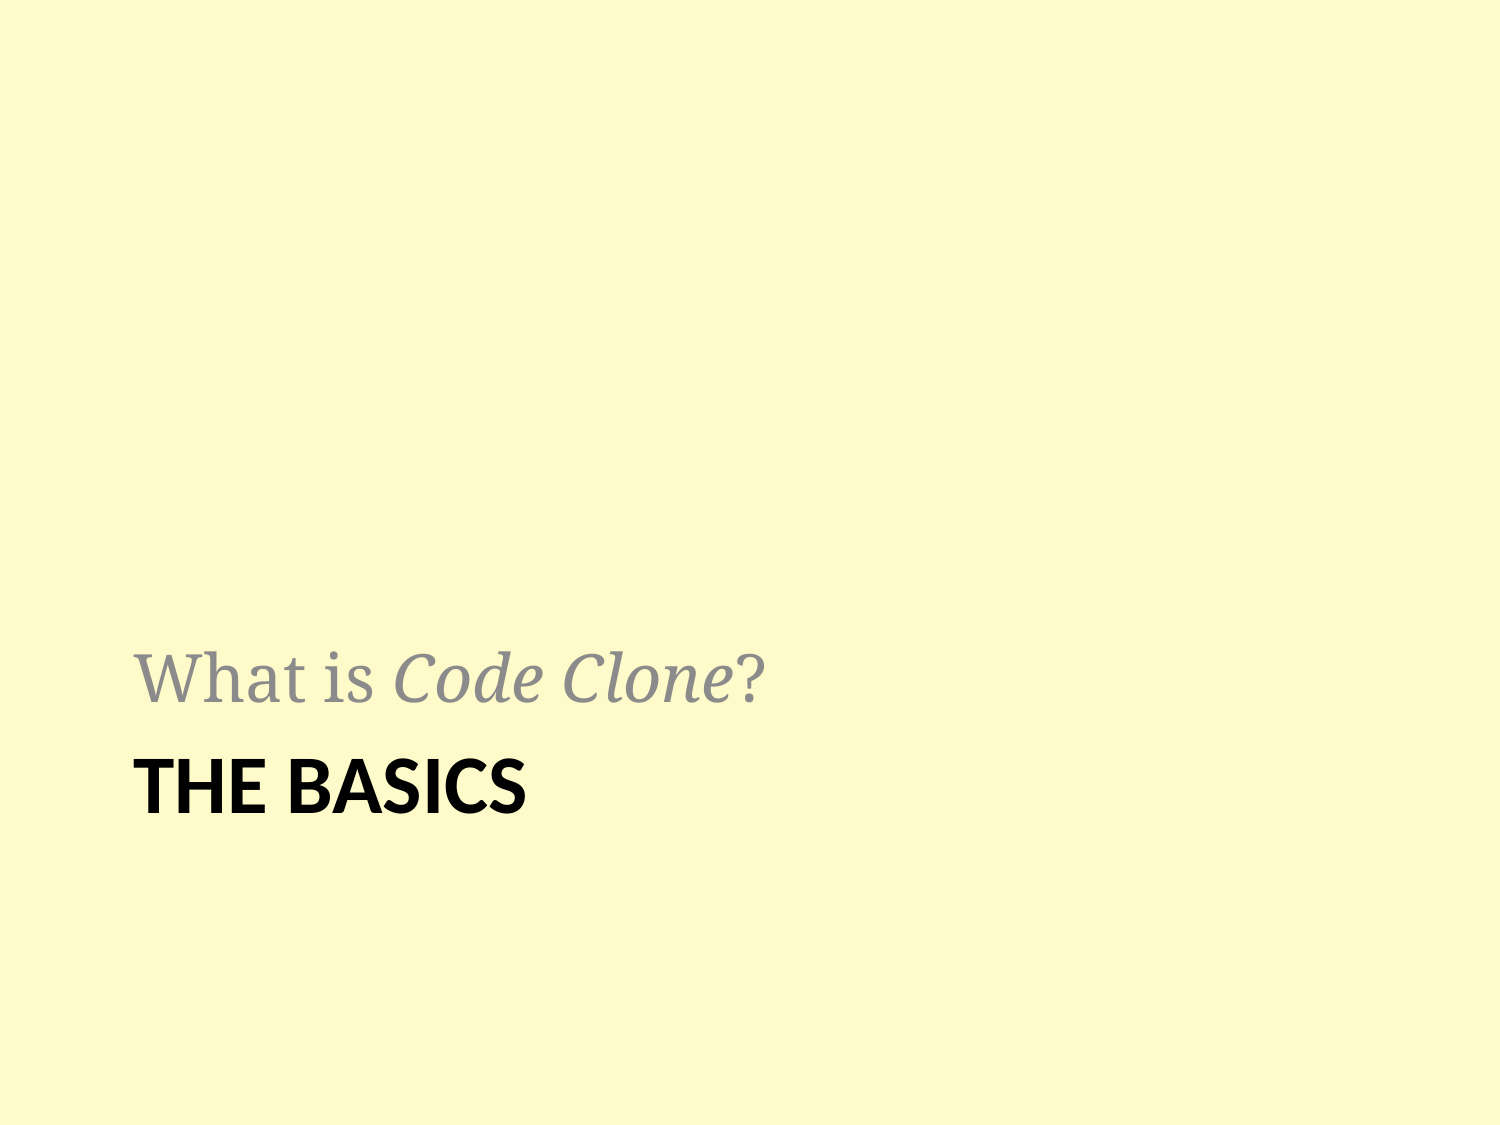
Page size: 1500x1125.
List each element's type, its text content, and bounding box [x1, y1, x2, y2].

title The basics [118, 723, 1394, 947]
list What is Code Clone? [118, 476, 1394, 723]
